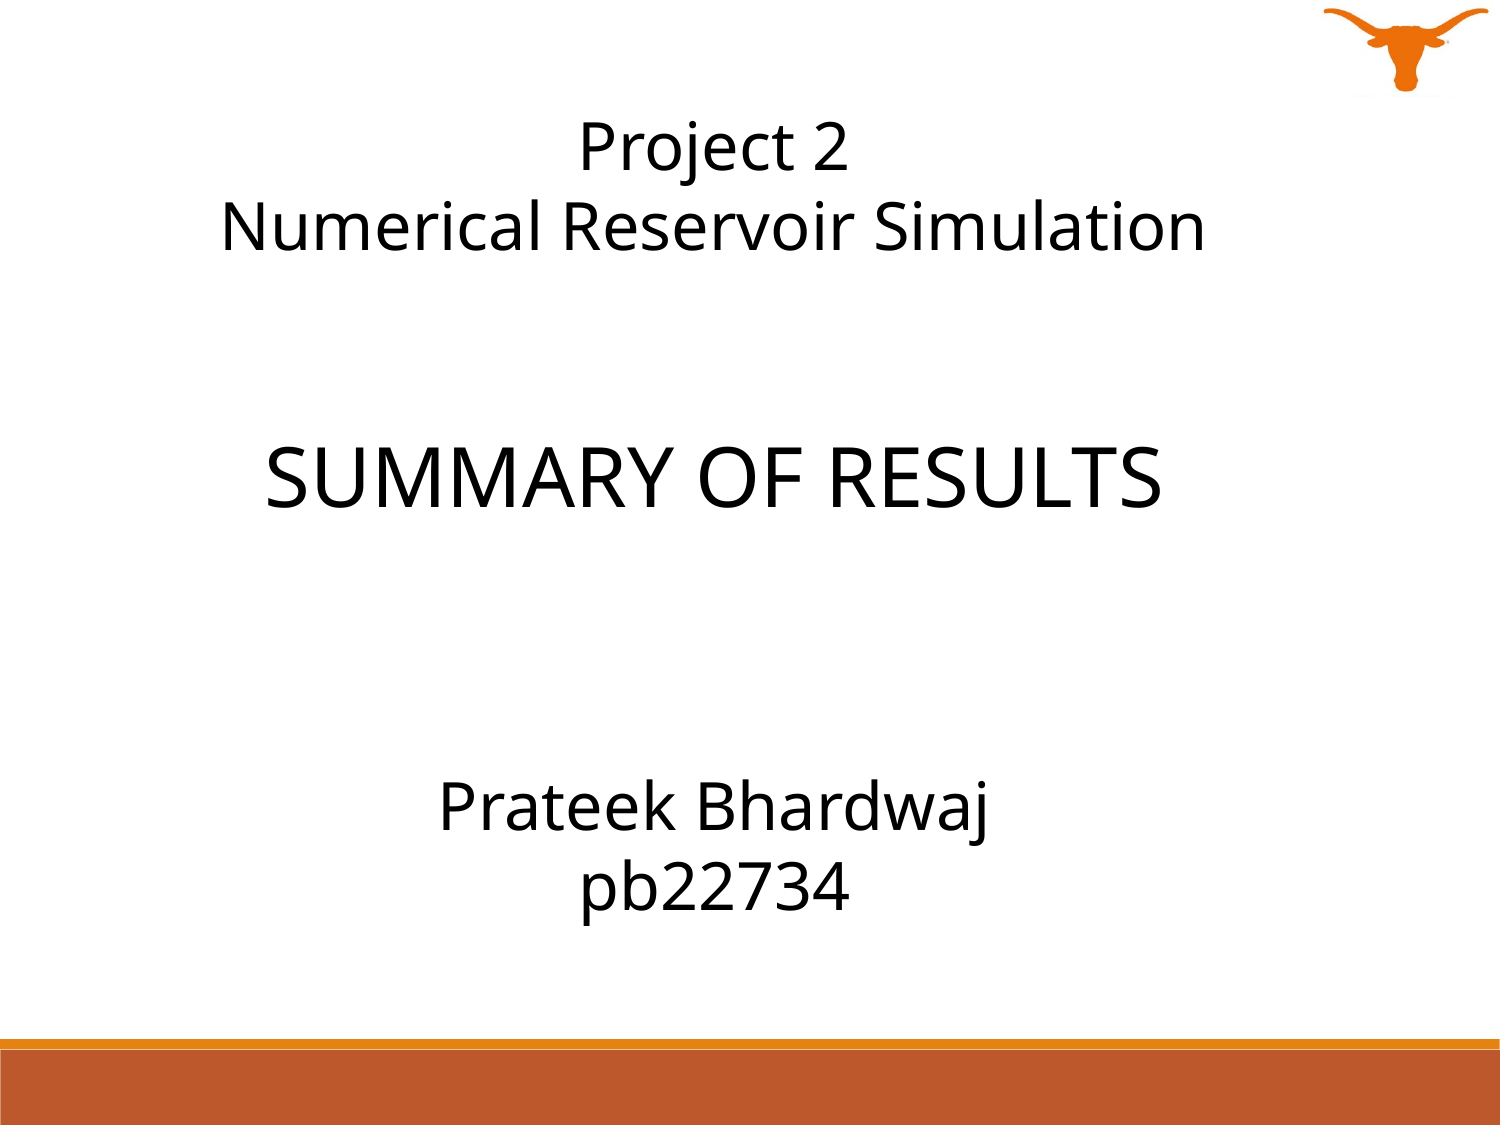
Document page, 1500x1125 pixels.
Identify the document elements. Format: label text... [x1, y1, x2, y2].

picture [1317, 0, 1500, 98]
text_box Project 2 Numerical Reservoir Simulation SUMMARY OF RESULTS Prateek Bhardwaj pb22734 [111, 96, 1319, 932]
